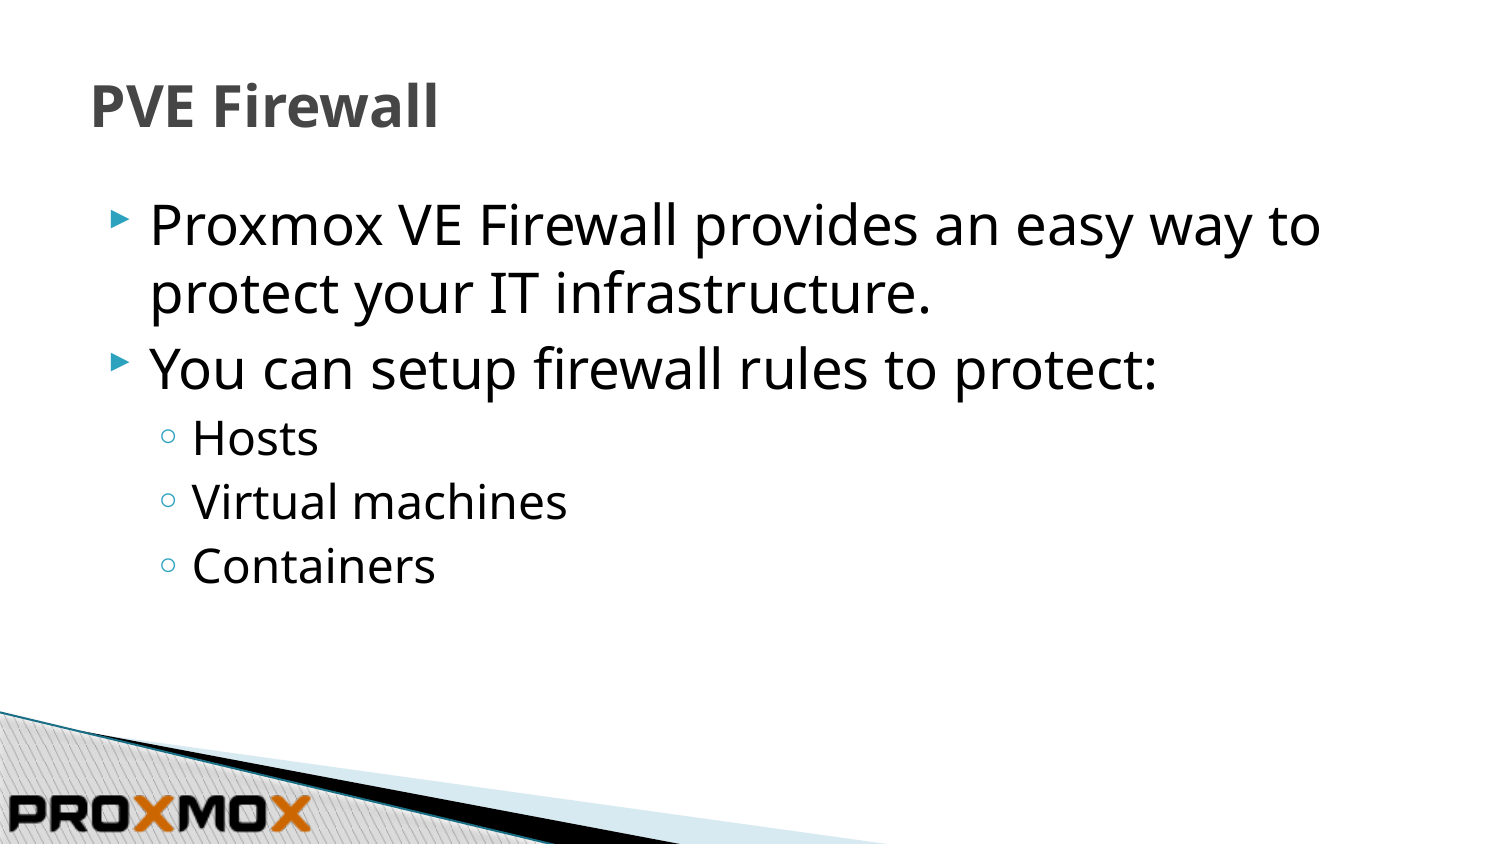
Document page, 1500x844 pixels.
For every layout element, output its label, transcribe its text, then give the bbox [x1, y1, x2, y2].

title PVE Firewall [75, 33, 1425, 175]
picture [0, 784, 326, 839]
list Proxmox VE Firewall provides an easy way to protect your IT infrastructure. You can setup firewall rules to protect: Hosts Virtual machines Containers [75, 182, 1425, 740]
